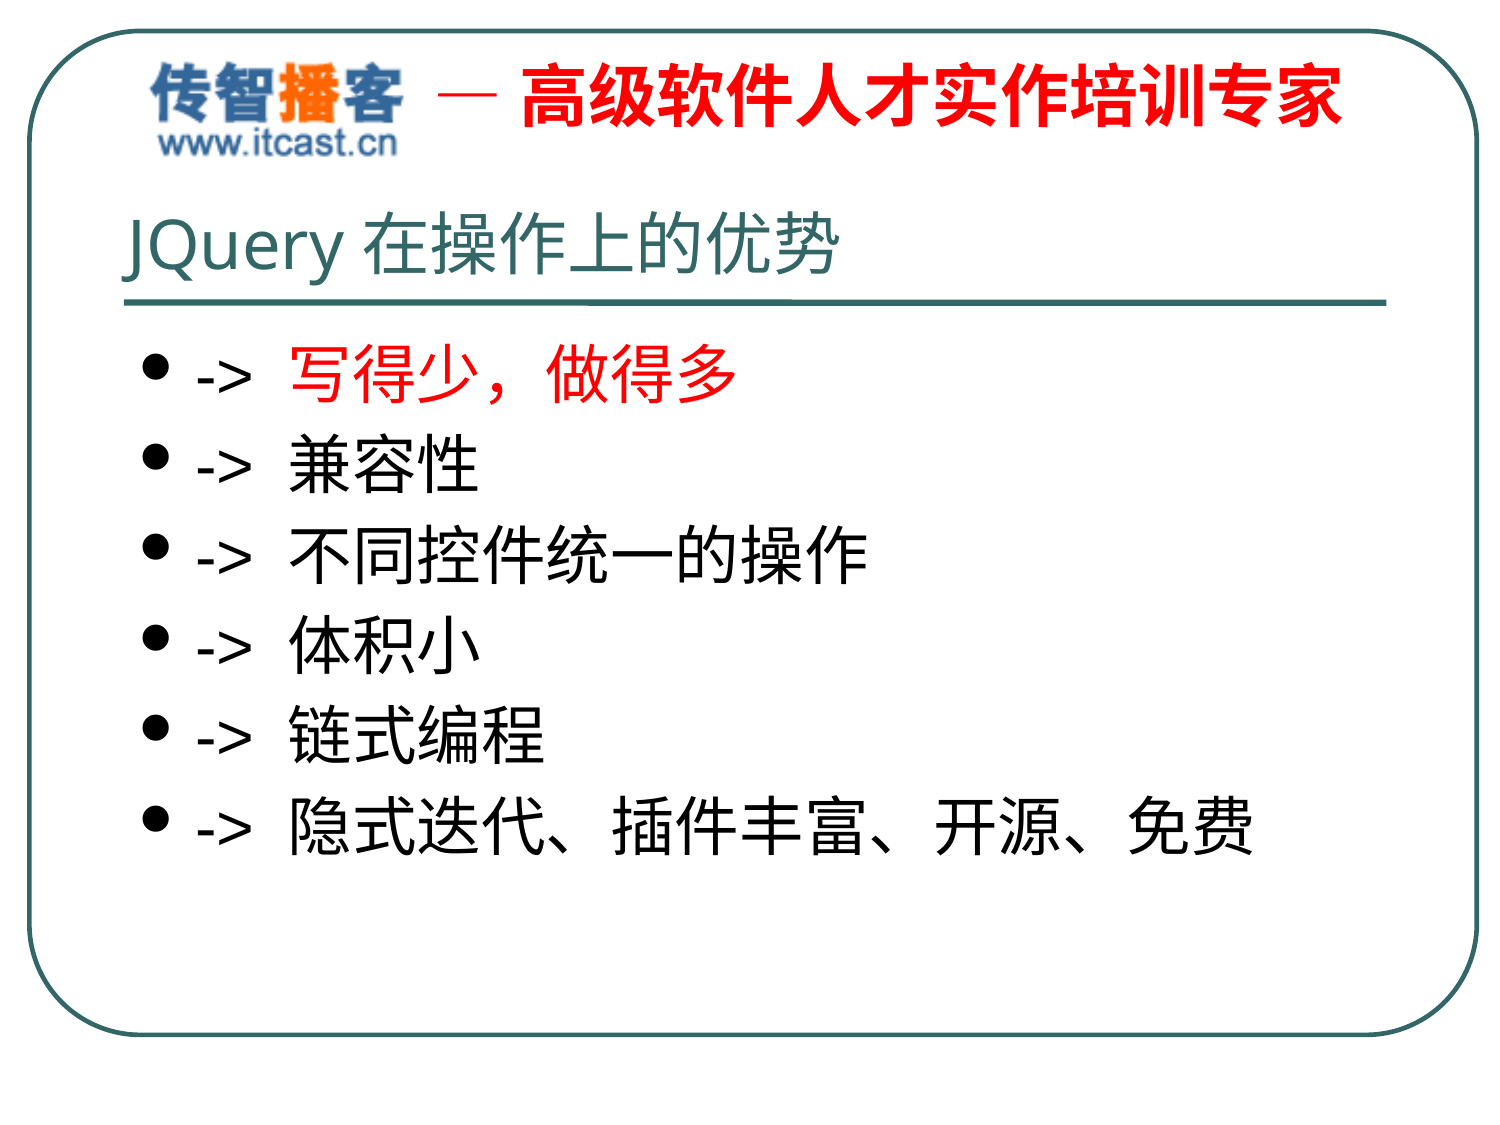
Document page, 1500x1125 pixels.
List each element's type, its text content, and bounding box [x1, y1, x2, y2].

title JQuery在操作上的优势 [111, 54, 1375, 292]
list -> 写得少，做得多 -> 兼容性 -> 不同控件统一的操作 -> 体积小 -> 链式编程 -> 隐式迭代、插件丰富、开源、免费 [123, 326, 1387, 999]
